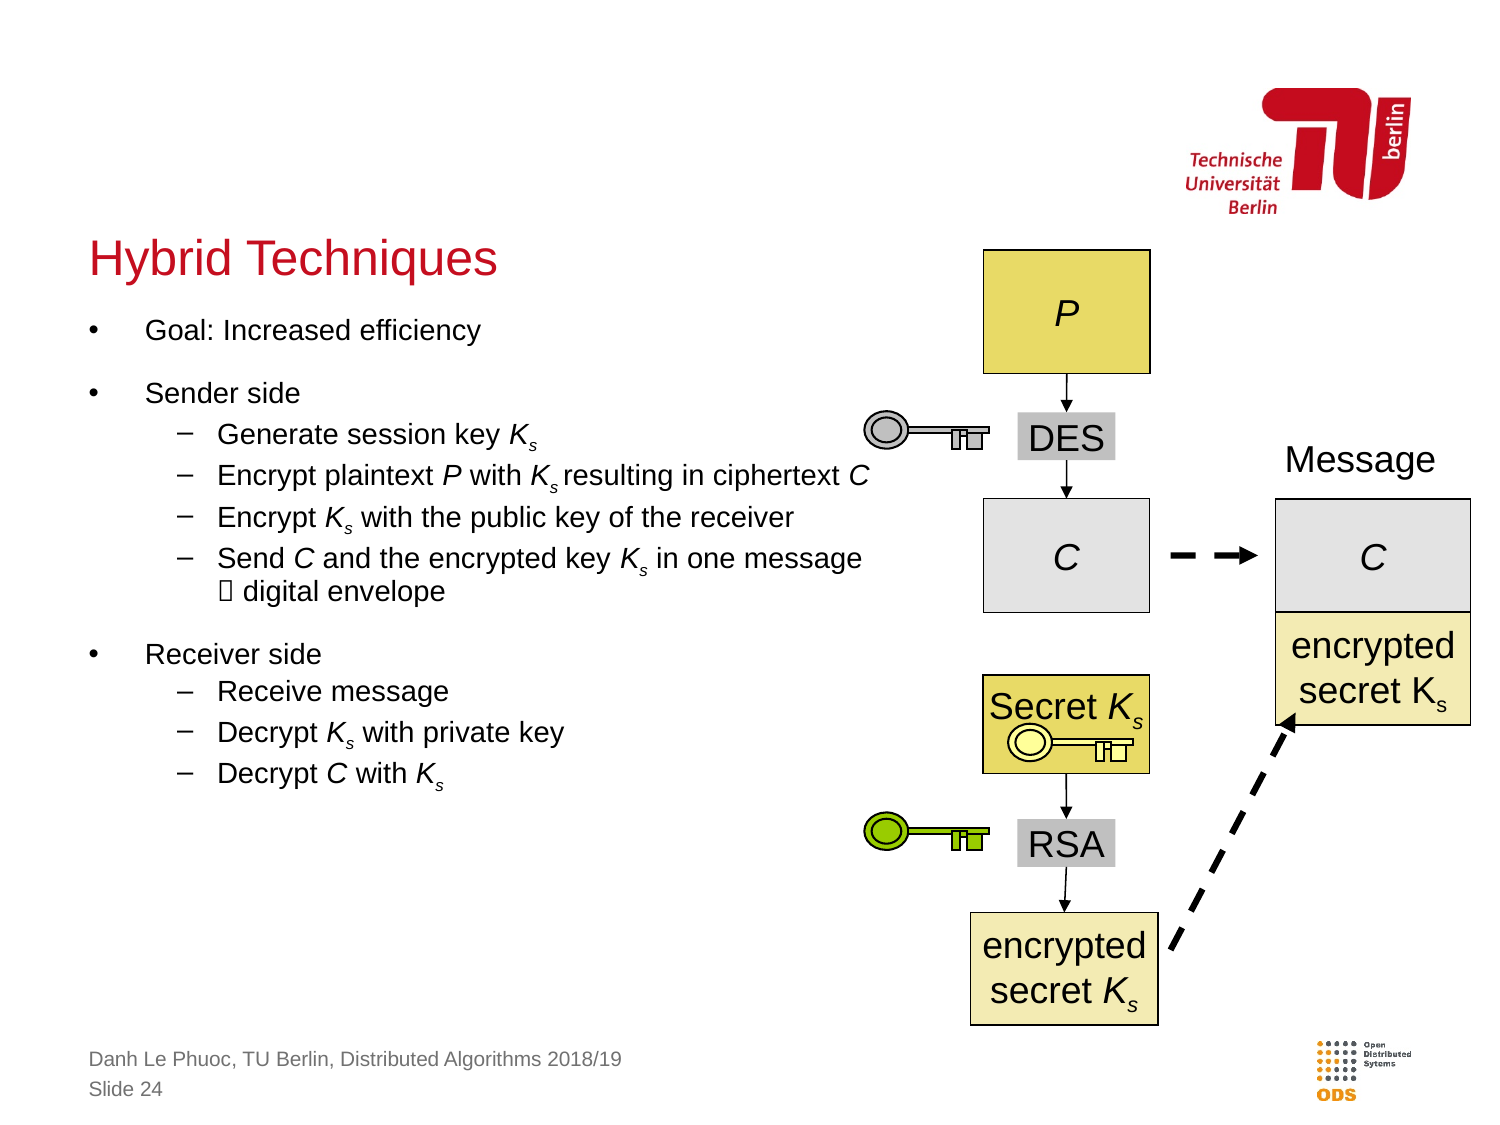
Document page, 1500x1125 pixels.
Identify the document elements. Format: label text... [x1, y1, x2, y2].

text_box RSA [1017, 819, 1116, 867]
slide_number Slide 24 [88, 1075, 1176, 1101]
list Goal: Increased efficiency Sender side Generate session key Ks Encrypt plaintext P with Ks resulting in ciphertext C Encrypt Ks with the public key of the receiver Send C and the encrypted key Ks in one message  digital envelope Receiver side Receive message Decrypt Ks with private key Decrypt C with Ks [88, 315, 1411, 983]
text_box [1284, 712, 1296, 727]
picture [1186, 88, 1411, 214]
title Hybrid Techniques [88, 222, 1411, 286]
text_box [864, 812, 990, 851]
footer Danh Le Phuoc, TU Berlin, Distributed Algorithms 2018/19 [88, 1045, 1176, 1071]
text_box C [983, 498, 1150, 613]
picture [1317, 1041, 1411, 1101]
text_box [1007, 723, 1134, 762]
text_box [1245, 549, 1259, 562]
text_box Message [1269, 427, 1452, 488]
text_box C [1275, 499, 1471, 612]
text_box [864, 410, 990, 449]
text_box encrypted secret Ks [970, 912, 1159, 1025]
text_box DES [1017, 412, 1116, 461]
text_box P [983, 249, 1150, 374]
text_box Secret Ks [983, 675, 1150, 774]
text_box encrypted secret Ks [1275, 612, 1471, 725]
